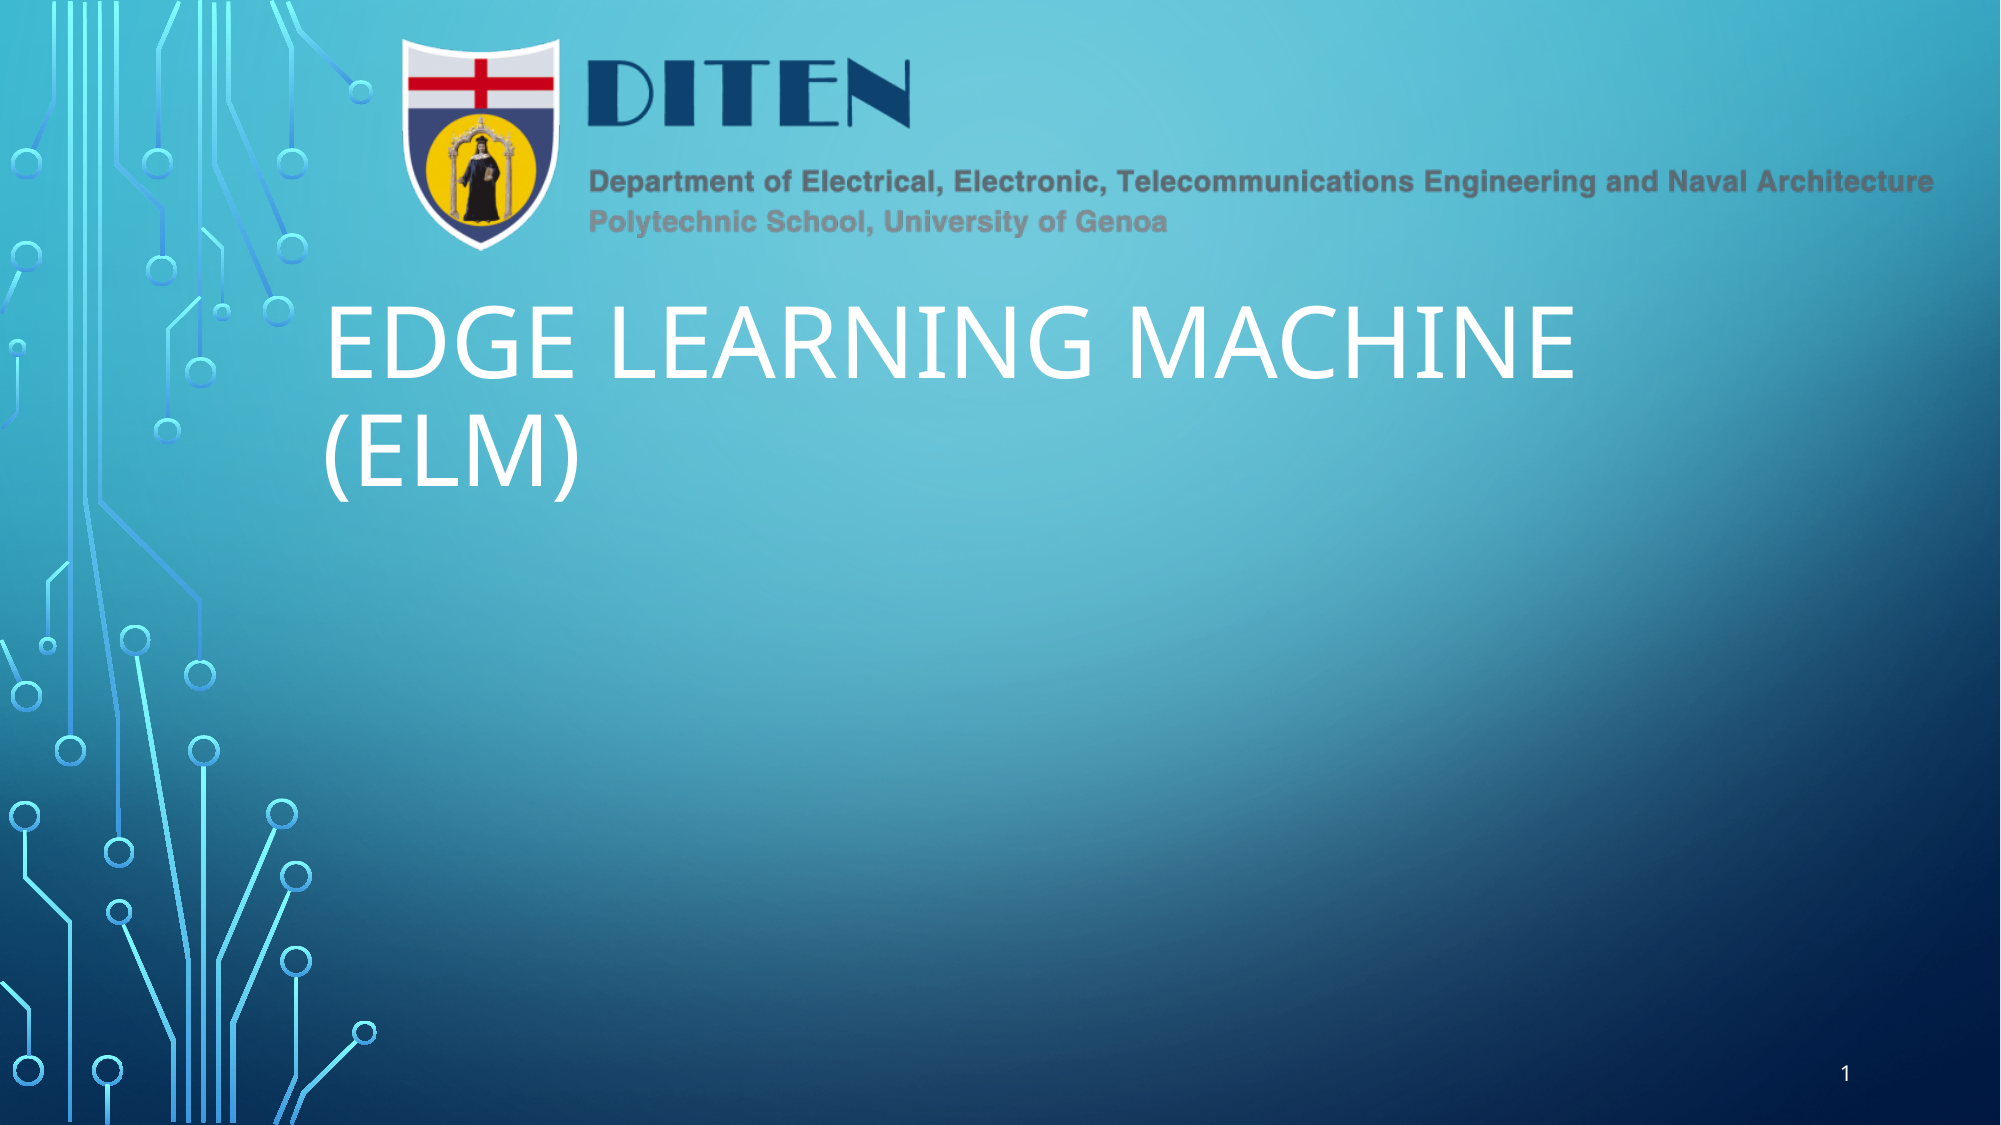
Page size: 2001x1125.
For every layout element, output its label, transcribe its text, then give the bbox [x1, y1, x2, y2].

title Edge Learning Machine (ELM) [307, 359, 1750, 516]
slide_number 1 [1740, 1044, 1868, 1105]
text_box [379, 39, 1970, 401]
